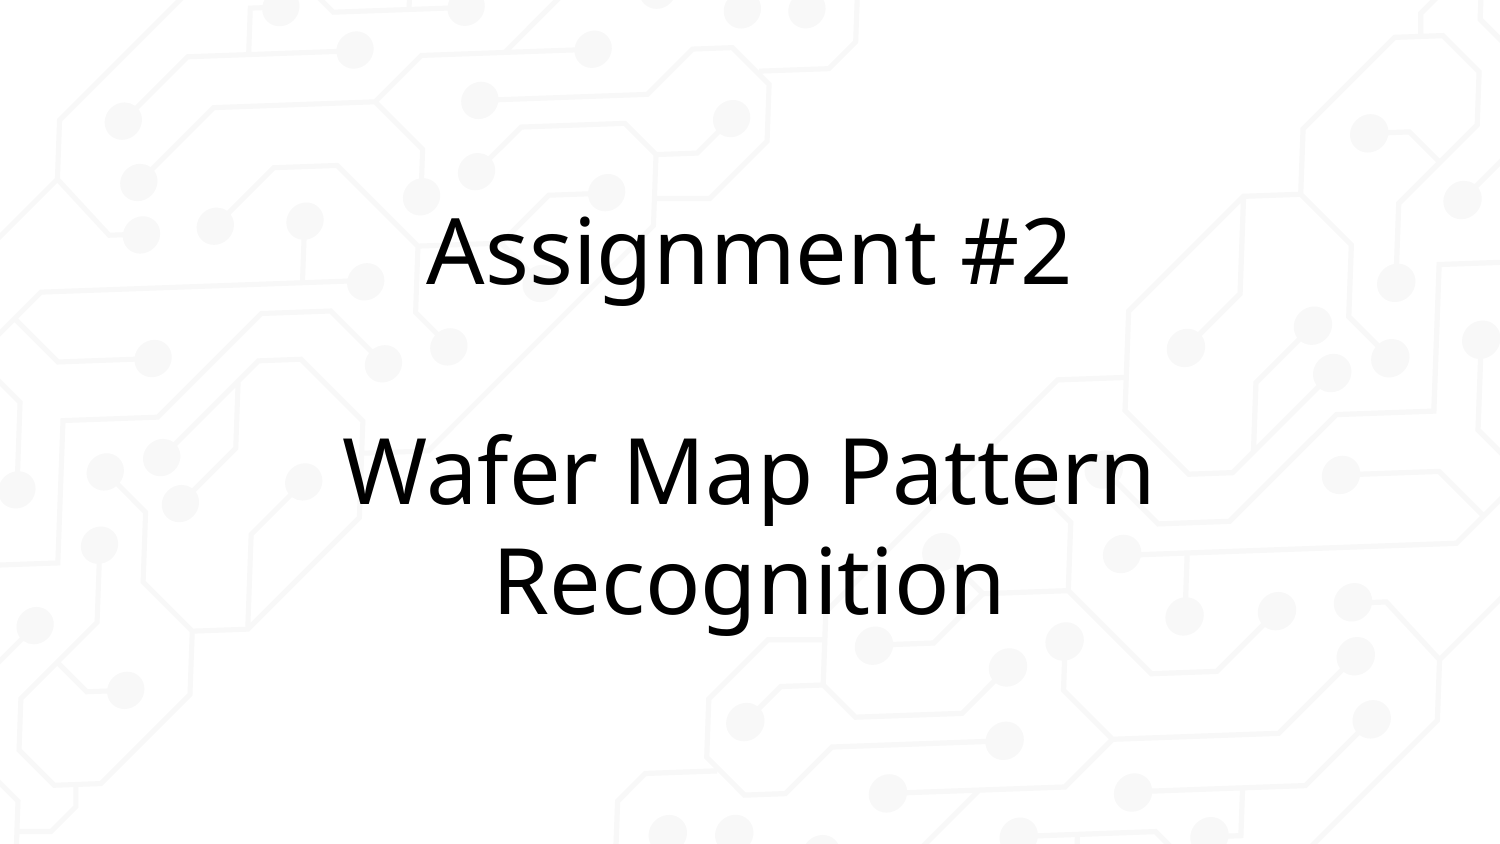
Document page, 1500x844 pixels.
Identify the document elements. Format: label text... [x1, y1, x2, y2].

title Assignment #2 Wafer Map Pattern Recognition [114, 177, 1386, 666]
